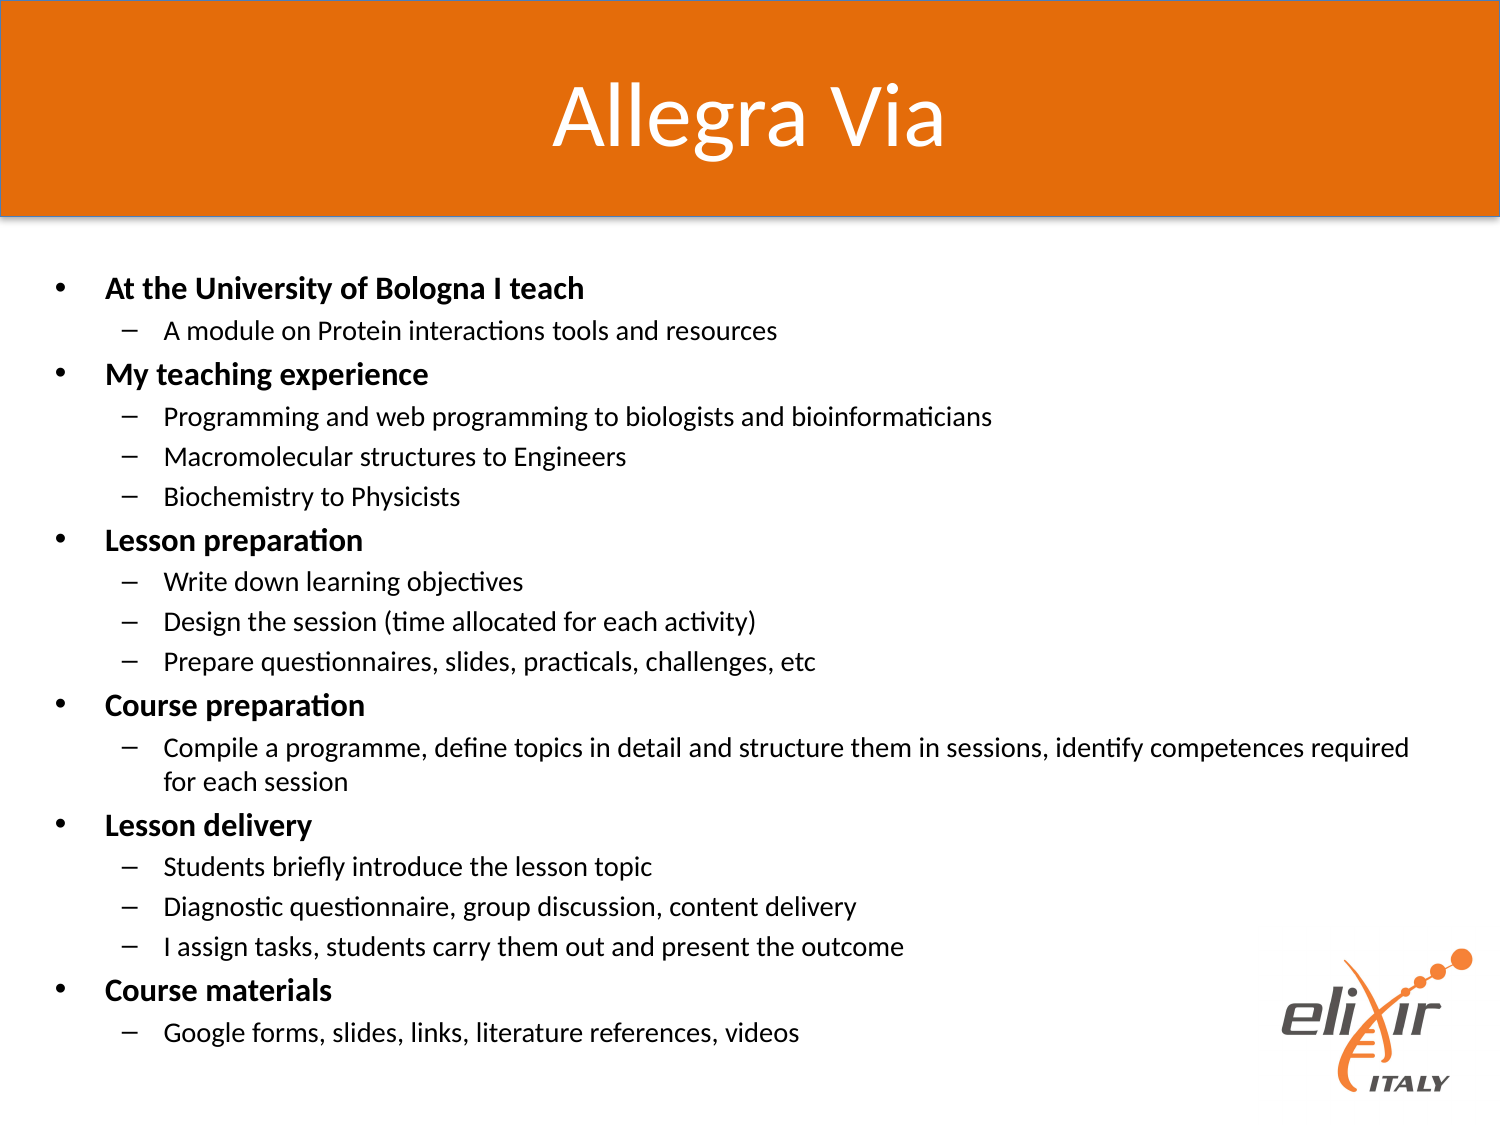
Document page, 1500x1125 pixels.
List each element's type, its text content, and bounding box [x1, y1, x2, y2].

picture [1258, 926, 1500, 1125]
list At the University of Bologna I teach A module on Protein interactions tools and resources My teaching experience Programming and web programming to biologists and bioinformaticians Macromolecular structures to Engineers Biochemistry to Physicists Lesson preparation Write down learning objectives Design the session (time allocated for each activity) Prepare questionnaires, slides, practicals, challenges, etc Course preparation Compile a programme, define topics in detail and structure them in sessions, identify competences required for each session Lesson delivery Students briefly introduce the lesson topic Diagnostic questionnaire, group discussion, content delivery I assign tasks, students carry them out and present the outcome Course materials Google forms, slides, links, literature references, videos [39, 259, 1465, 1069]
text_box [0, 0, 1500, 217]
title Allegra Via [75, 16, 1425, 204]
